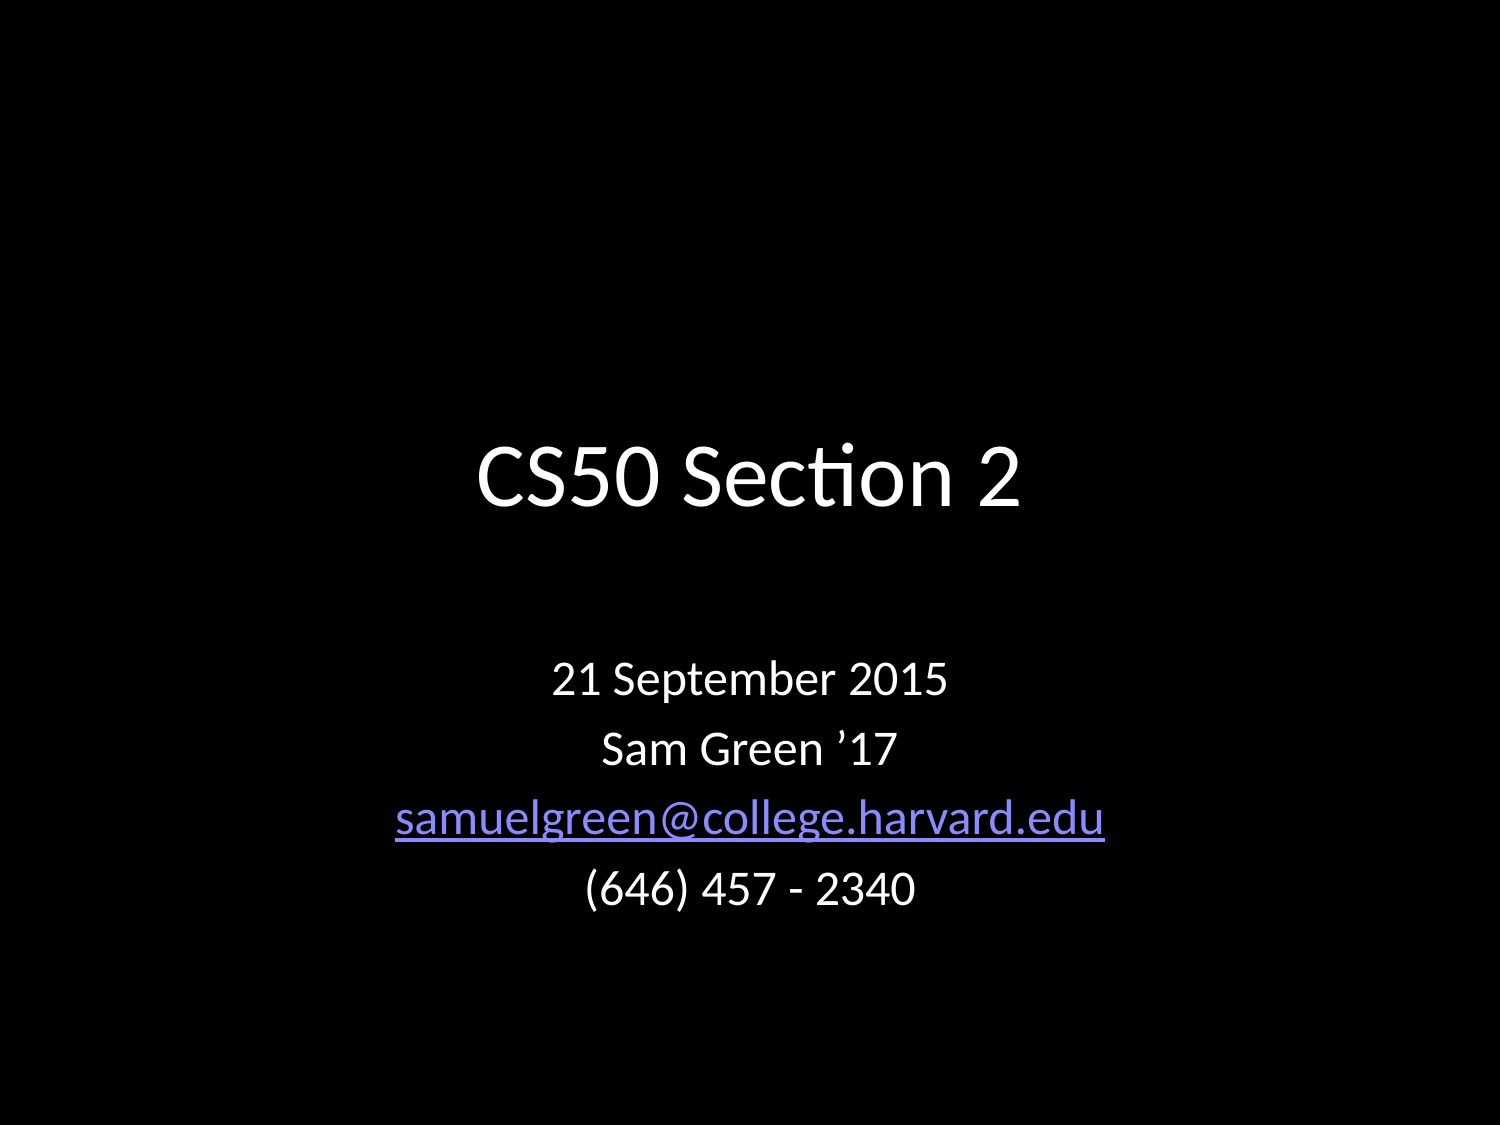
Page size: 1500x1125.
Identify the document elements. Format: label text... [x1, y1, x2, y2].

title CS50 Section 2 [112, 349, 1388, 591]
subtitle 21 September 2015 Sam Green ’17 samuelgreen@college.harvard.edu (646) 457 - 2340 [225, 637, 1275, 925]
